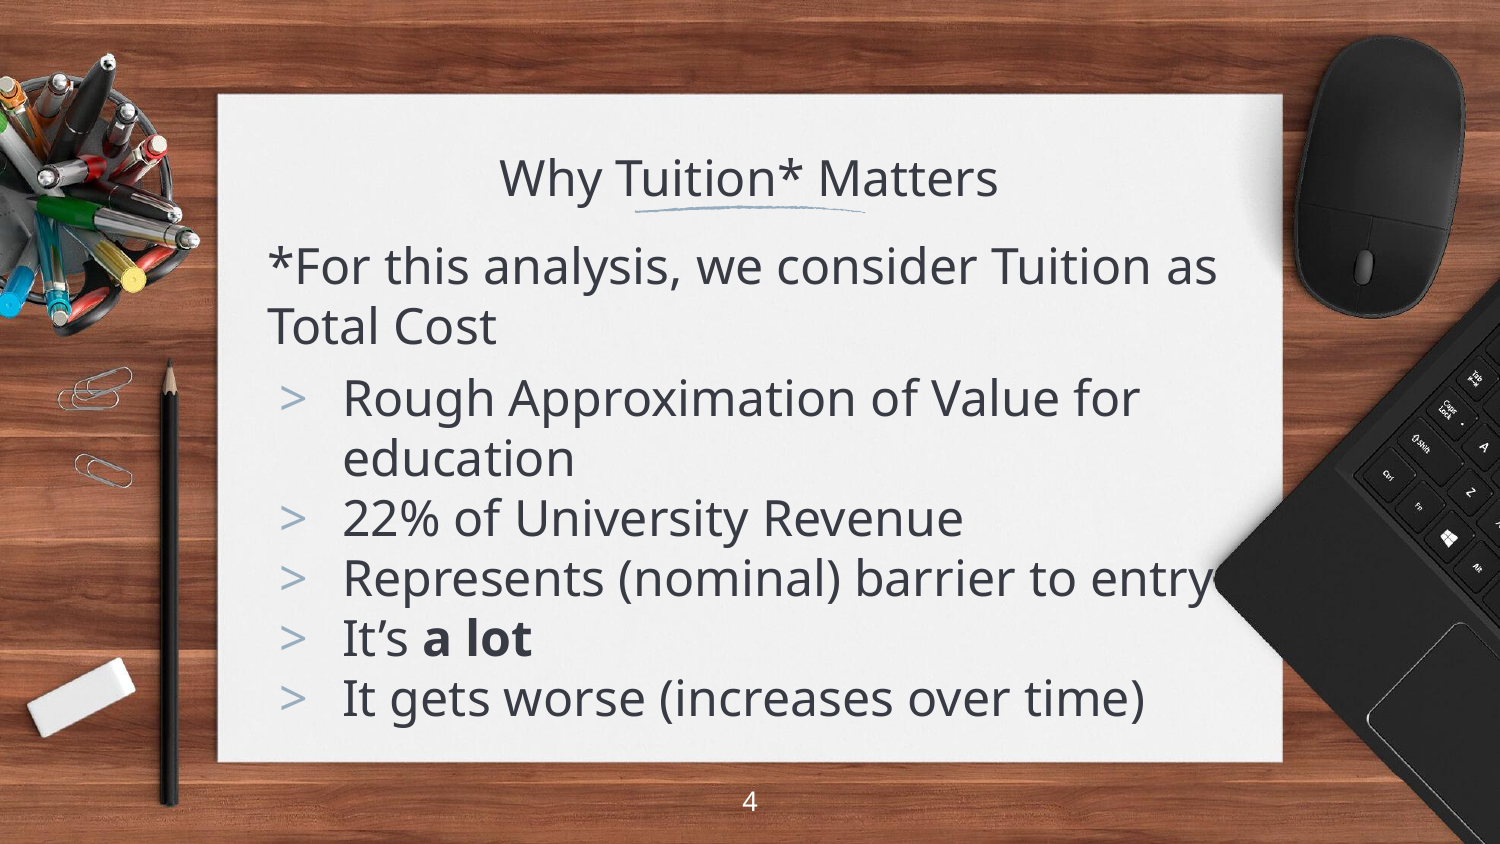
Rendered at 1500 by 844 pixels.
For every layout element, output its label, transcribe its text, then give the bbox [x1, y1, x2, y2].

slide_number ‹#› [705, 762, 795, 844]
list *For this analysis, we consider Tuition as Total Cost Rough Approximation of Value for education 22% of University Revenue Represents (nominal) barrier to entry It’s a lot It gets worse (increases over time) [267, 234, 1272, 712]
title Why Tuition* Matters [267, 132, 1233, 207]
picture [0, 0, 1500, 844]
